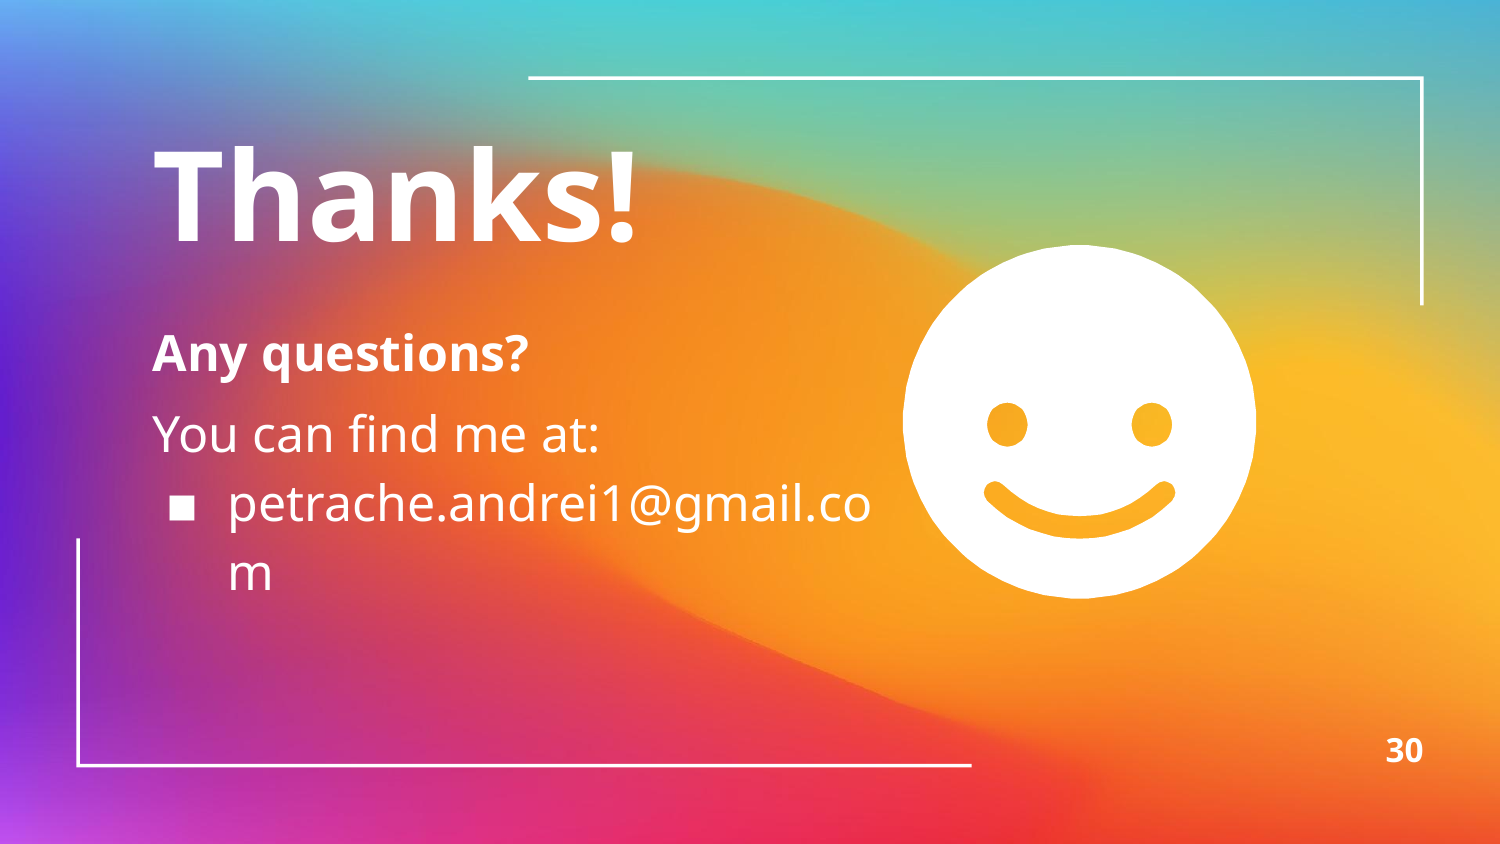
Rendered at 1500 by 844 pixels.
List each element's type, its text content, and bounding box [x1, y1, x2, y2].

text_box [902, 245, 1257, 599]
picture [0, 0, 1500, 844]
title Thanks! [152, 129, 741, 269]
subtitle Any questions? You can find me at: petrache.andrei1@gmail.com [152, 312, 903, 690]
slide_number 30 [1347, 696, 1424, 775]
